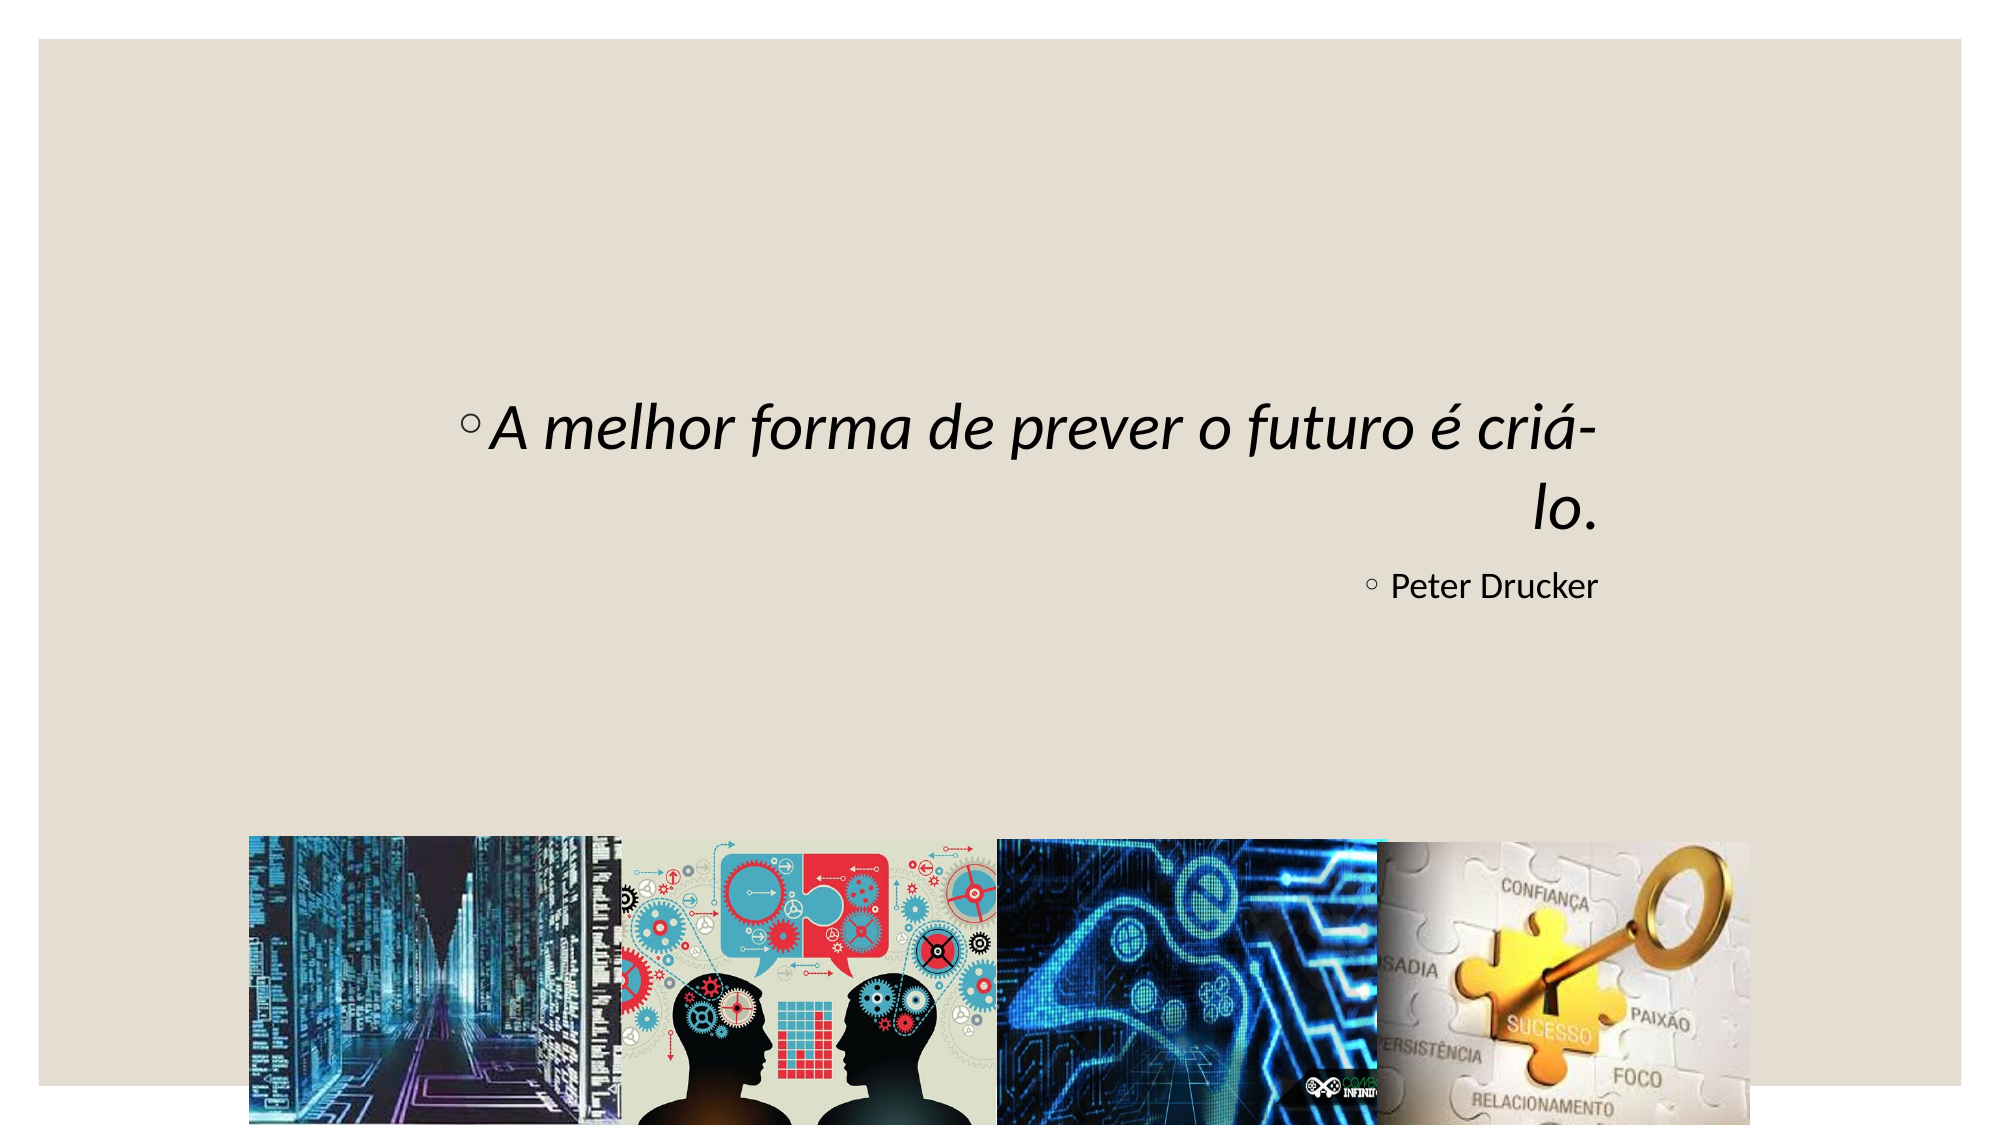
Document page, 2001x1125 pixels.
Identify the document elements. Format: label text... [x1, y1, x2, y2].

picture [249, 836, 996, 1125]
list A melhor forma de prever o futuro é criá-lo. Peter Drucker [376, 375, 1615, 838]
picture [997, 839, 1751, 1125]
